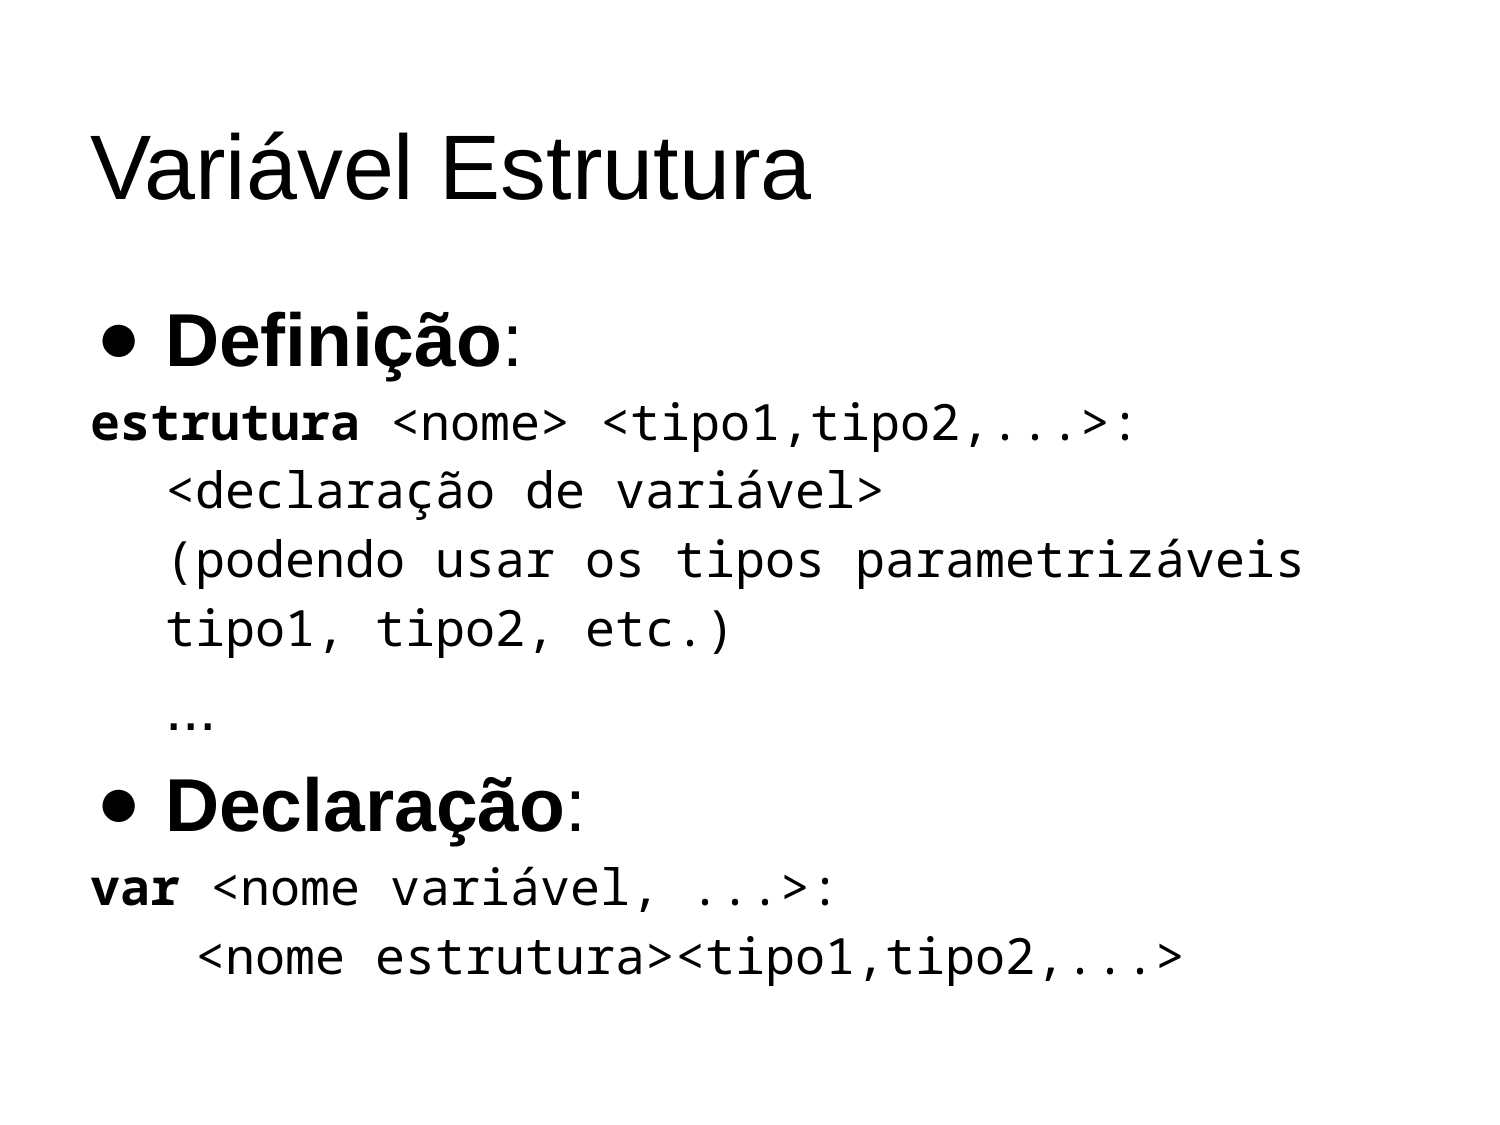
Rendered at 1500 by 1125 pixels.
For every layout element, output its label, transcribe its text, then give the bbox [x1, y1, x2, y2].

list Definição: estrutura <nome> <tipo1,tipo2,...>: <declaração de variável> (podendo usar os tipos parametrizáveis tipo1, tipo2, etc.) ... Declaração: var <nome variável, ...>: <nome estrutura><tipo1,tipo2,...> [75, 262, 1425, 1078]
title Variável Estrutura [75, 45, 1425, 233]
